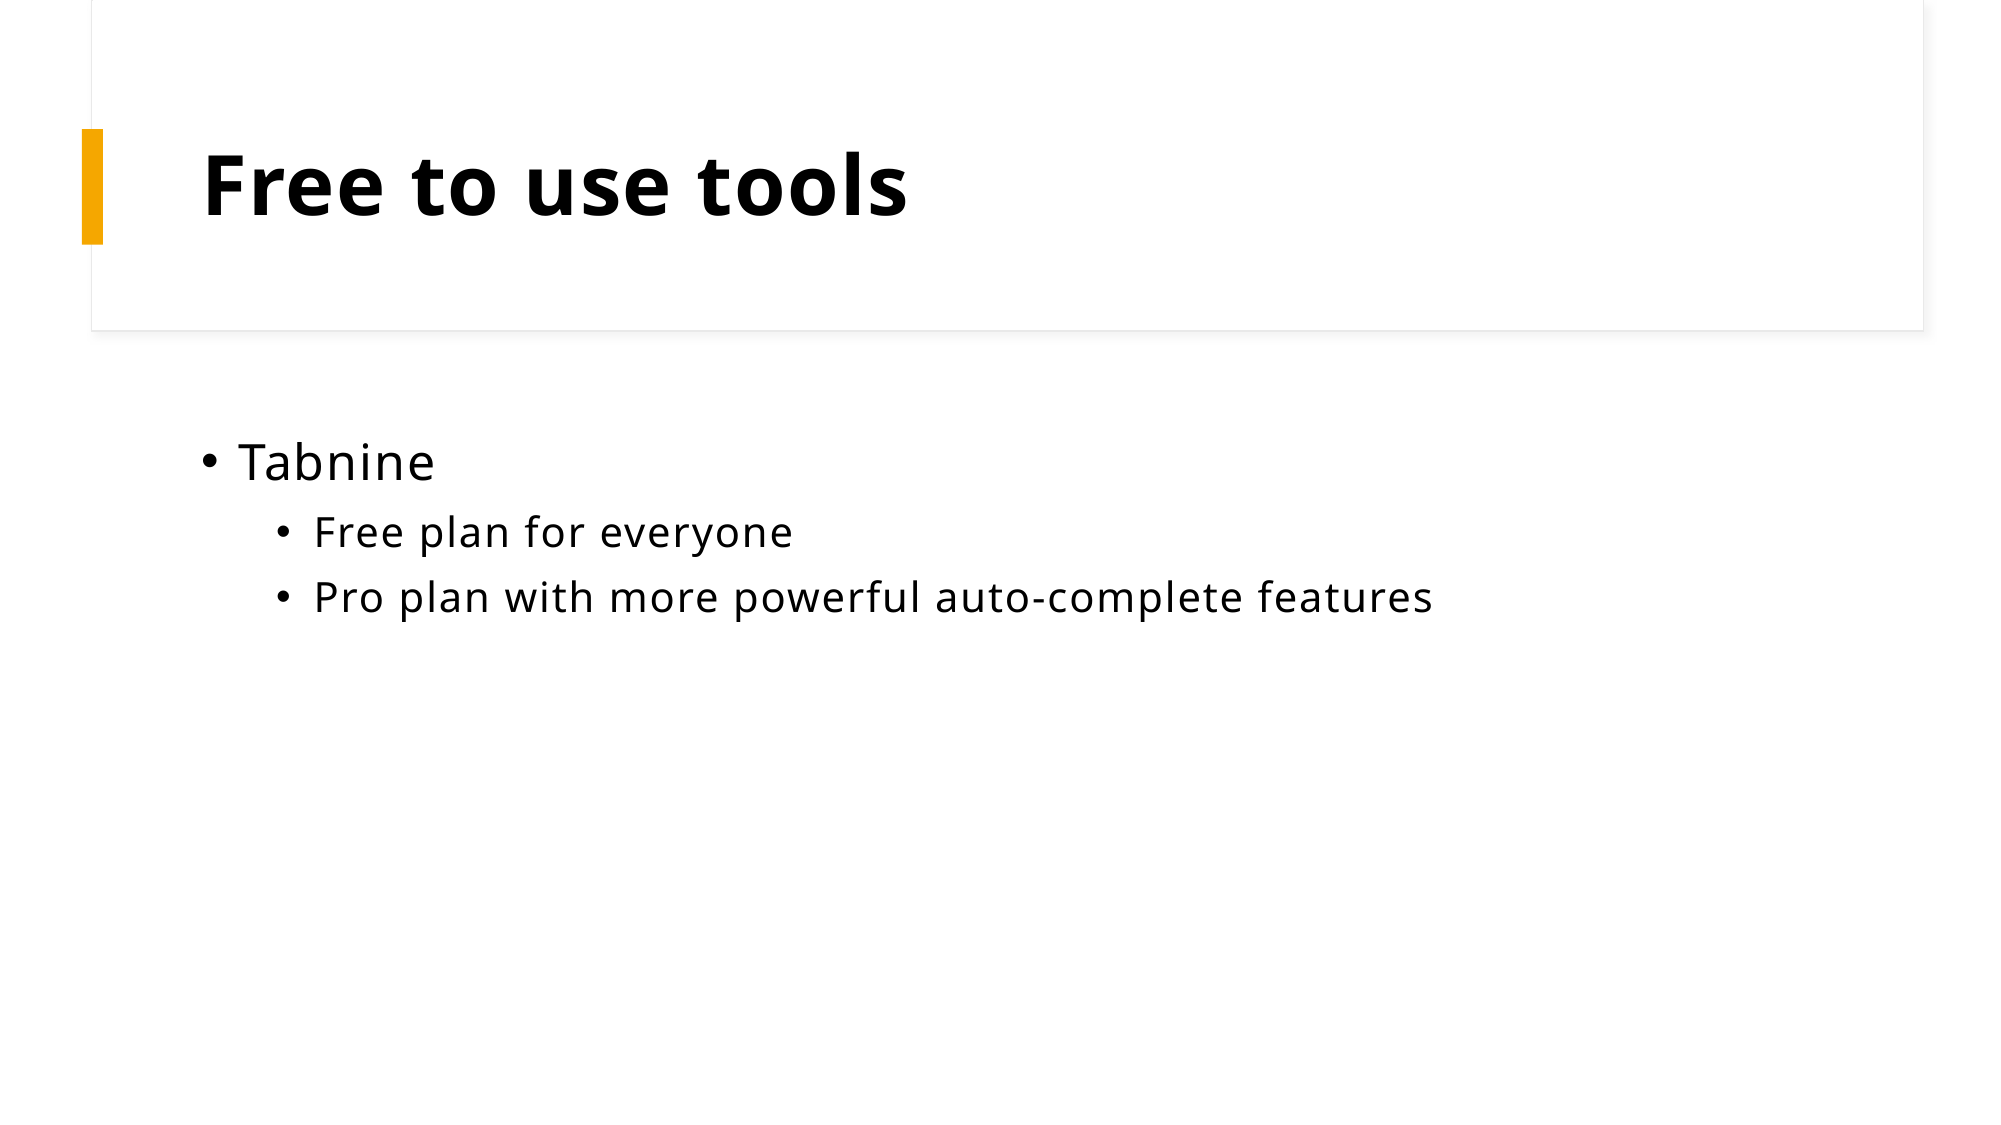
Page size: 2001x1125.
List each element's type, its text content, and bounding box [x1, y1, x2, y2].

list Tabnine Free plan for everyone Pro plan with more powerful auto-complete features [183, 406, 1851, 1013]
title Free to use tools [183, 90, 1851, 284]
